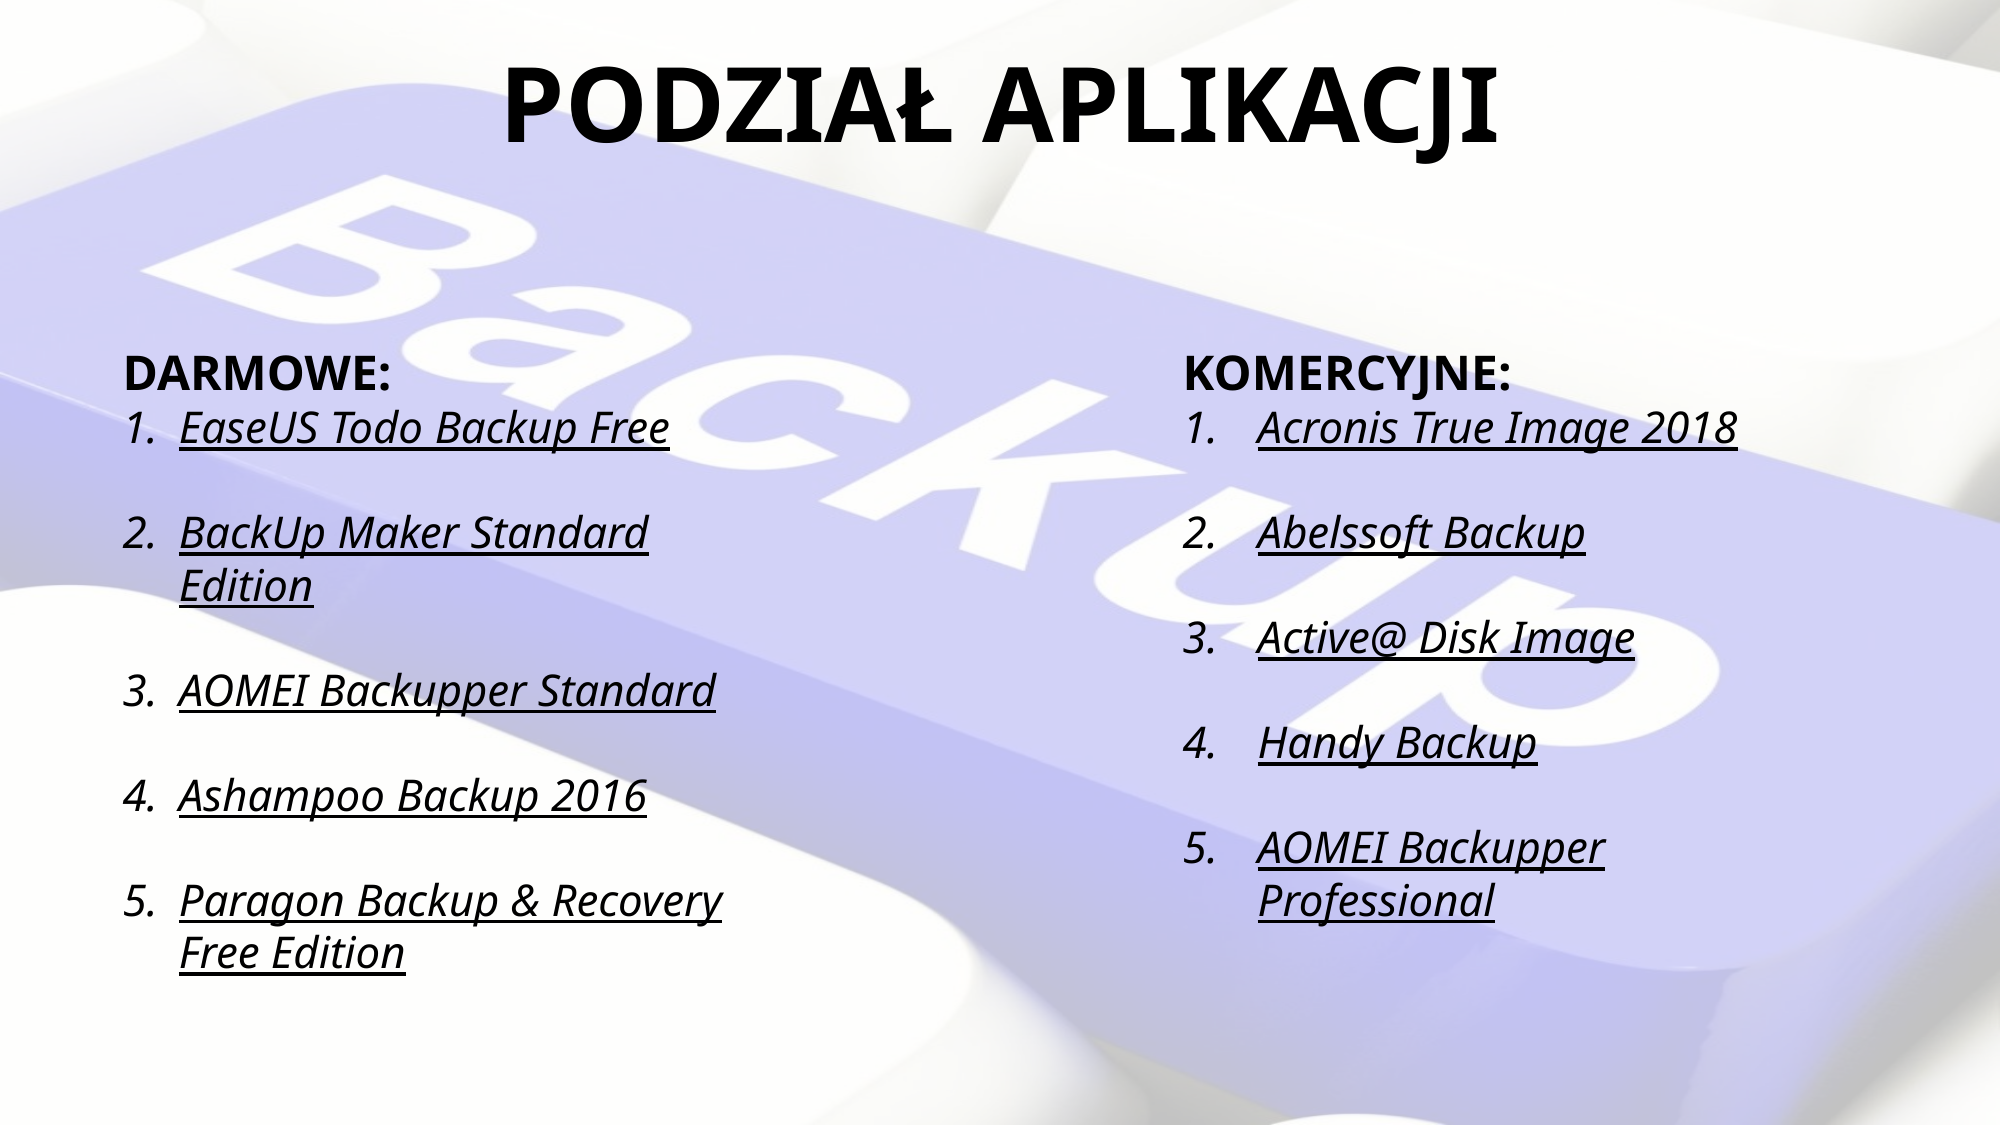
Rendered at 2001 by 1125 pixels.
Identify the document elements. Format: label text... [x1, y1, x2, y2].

title PODZIAŁ APLIKACJI [0, 0, 2000, 218]
text_box KOMERCYJNE: Acronis True Image 2018 Abelssoft Backup Active@ Disk Image Handy Backup AOMEI Backupper Professional [1167, 335, 1836, 933]
text_box DARMOWE: EaseUS Todo Backup Free BackUp Maker Standard Edition AOMEI Backupper Standard Ashampoo Backup 2016 Paragon Backup & Recovery Free Edition [108, 335, 776, 986]
